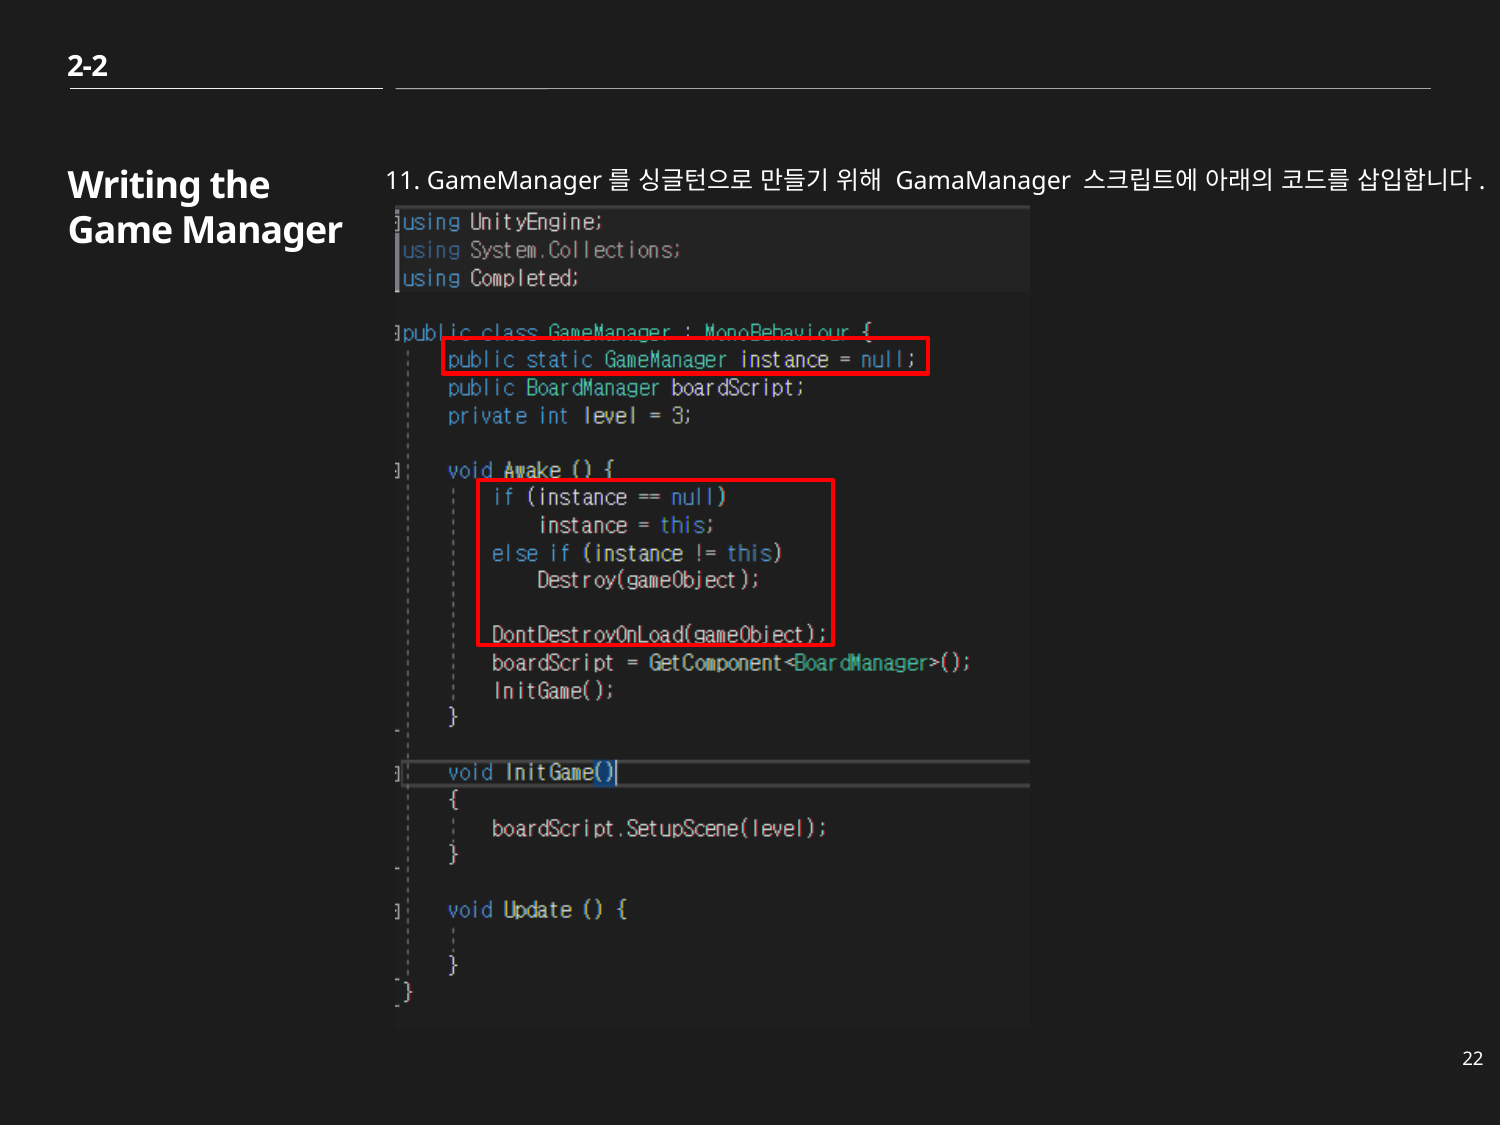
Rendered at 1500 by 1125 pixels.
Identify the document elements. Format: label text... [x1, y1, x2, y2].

text_box 22 [1377, 1039, 1499, 1080]
text_box 11. GameManager를 싱글턴으로 만들기 위해 GamaManager 스크립트에 아래의 코드를 삽입합니다. [370, 157, 1500, 202]
text_box 2-2 [52, 39, 123, 90]
title Writing the Game Manager [52, 153, 384, 395]
picture [395, 204, 1031, 1029]
